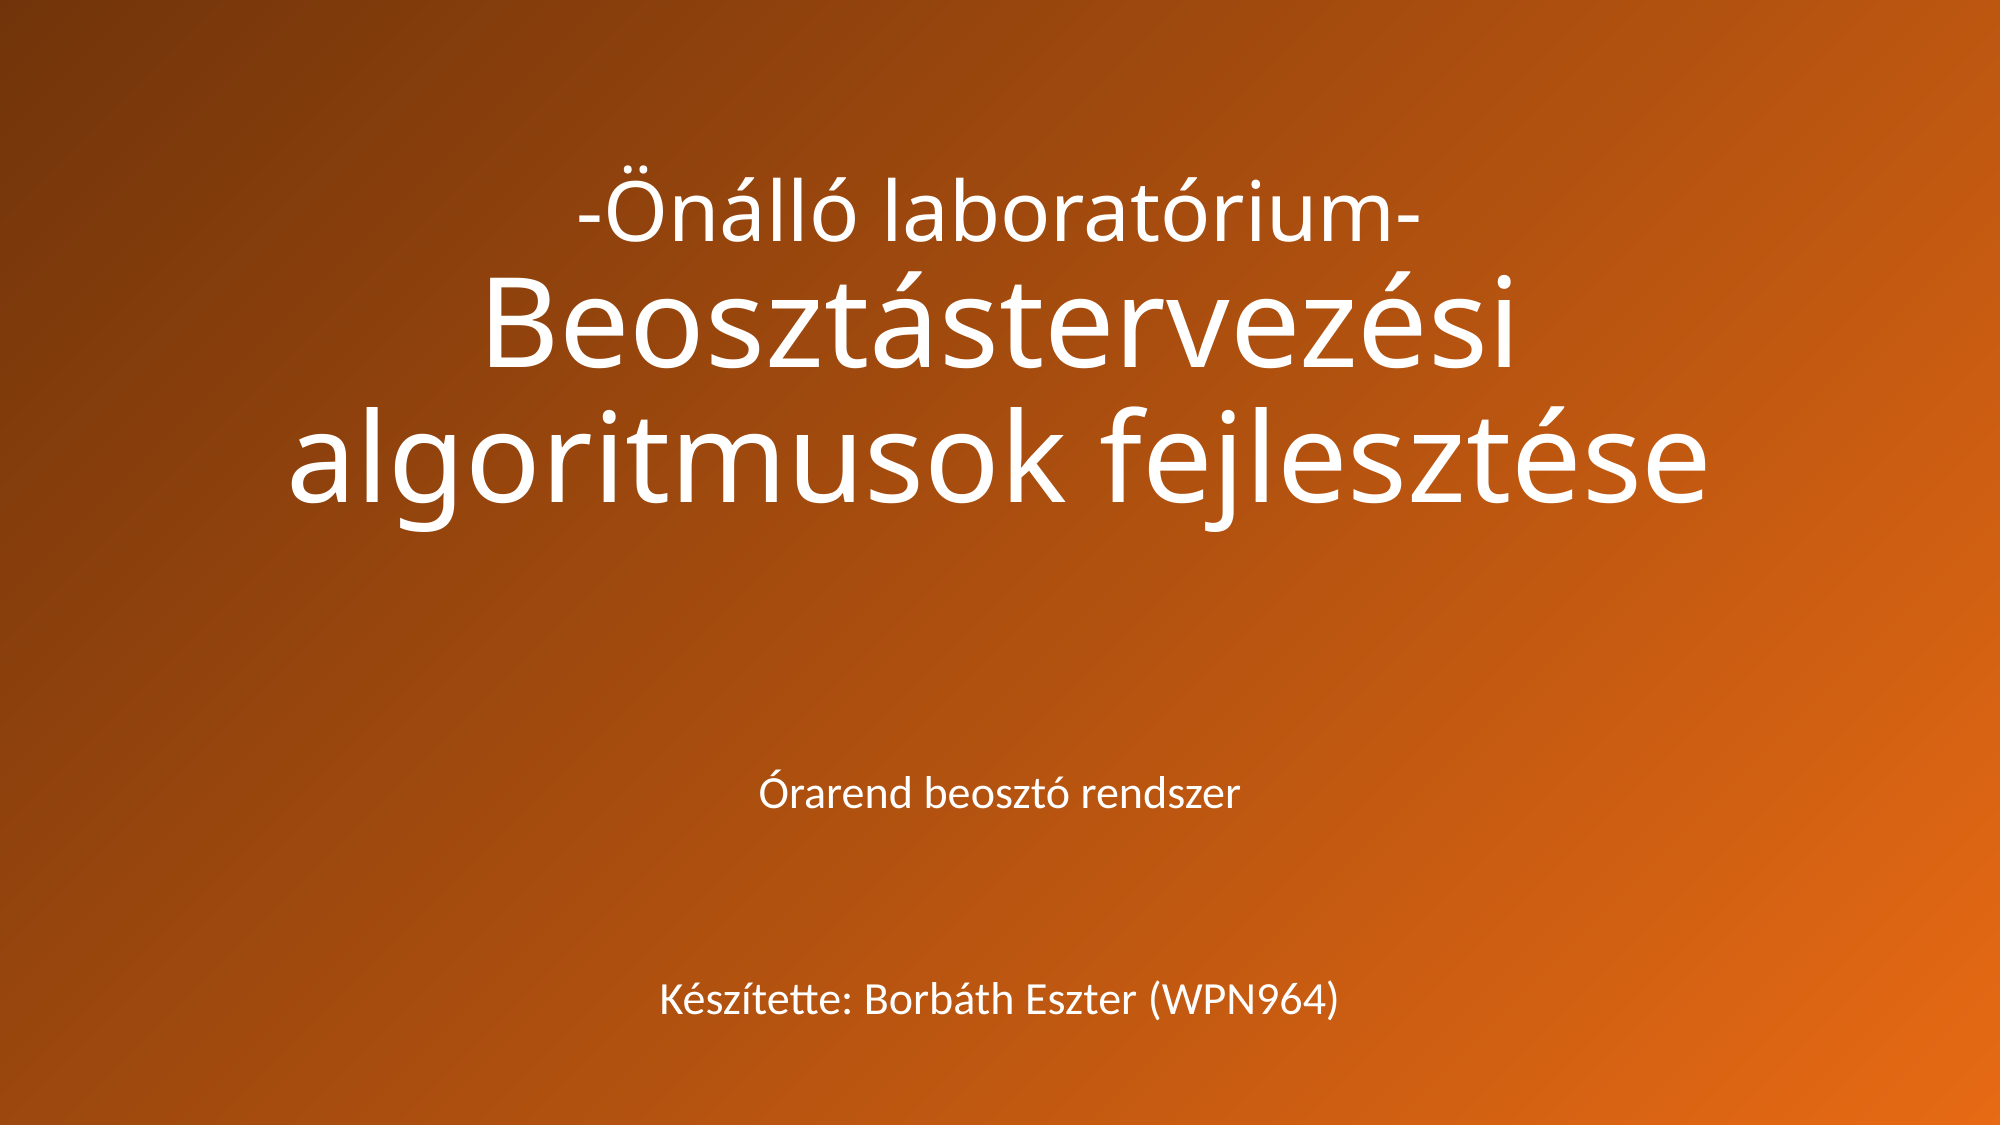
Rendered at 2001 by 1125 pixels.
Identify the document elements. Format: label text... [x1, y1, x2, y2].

subtitle Órarend beosztó rendszer Készítette: Borbáth Eszter (WPN964) [249, 761, 1750, 1034]
title -Önálló laboratórium- Beosztástervezési algoritmusok fejlesztése [249, 145, 1750, 537]
